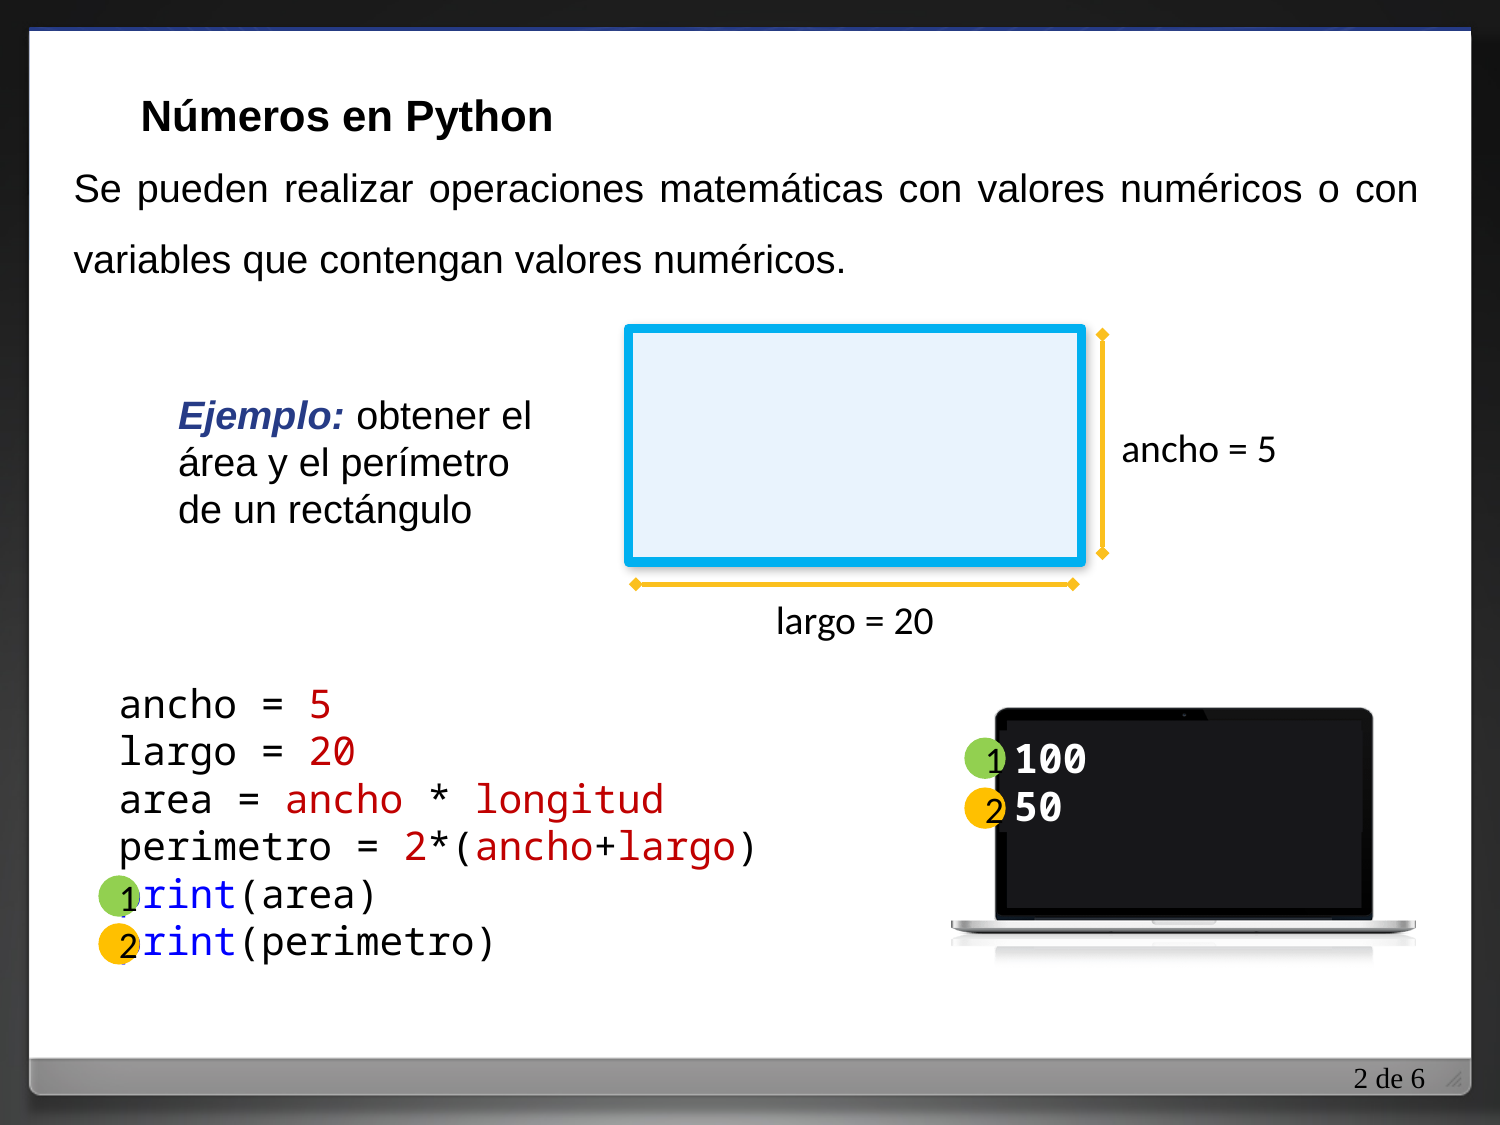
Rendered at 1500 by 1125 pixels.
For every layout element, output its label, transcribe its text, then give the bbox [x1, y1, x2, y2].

picture [0, 0, 1500, 1125]
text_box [950, 700, 1416, 979]
text_box [628, 327, 1083, 563]
text_box Ejemplo: obtener el área y el perímetro de un rectángulo [163, 382, 552, 540]
text_box ancho = 5 largo = 20 area = ancho * longitud perimetro = 2*(ancho+largo) print(area) print(perimetro) [103, 671, 775, 971]
text_box 2 [96, 920, 143, 967]
text_box Números en Python [125, 54, 1377, 131]
text_box 2 de 6 [1338, 1052, 1442, 1125]
text_box largo = 20 [758, 596, 952, 650]
text_box Se pueden realizar operaciones matemáticas con valores numéricos o con variables que contengan valores numéricos. [58, 131, 1436, 290]
text_box 1 [96, 873, 143, 920]
text_box ancho = 5 [1102, 415, 1296, 479]
